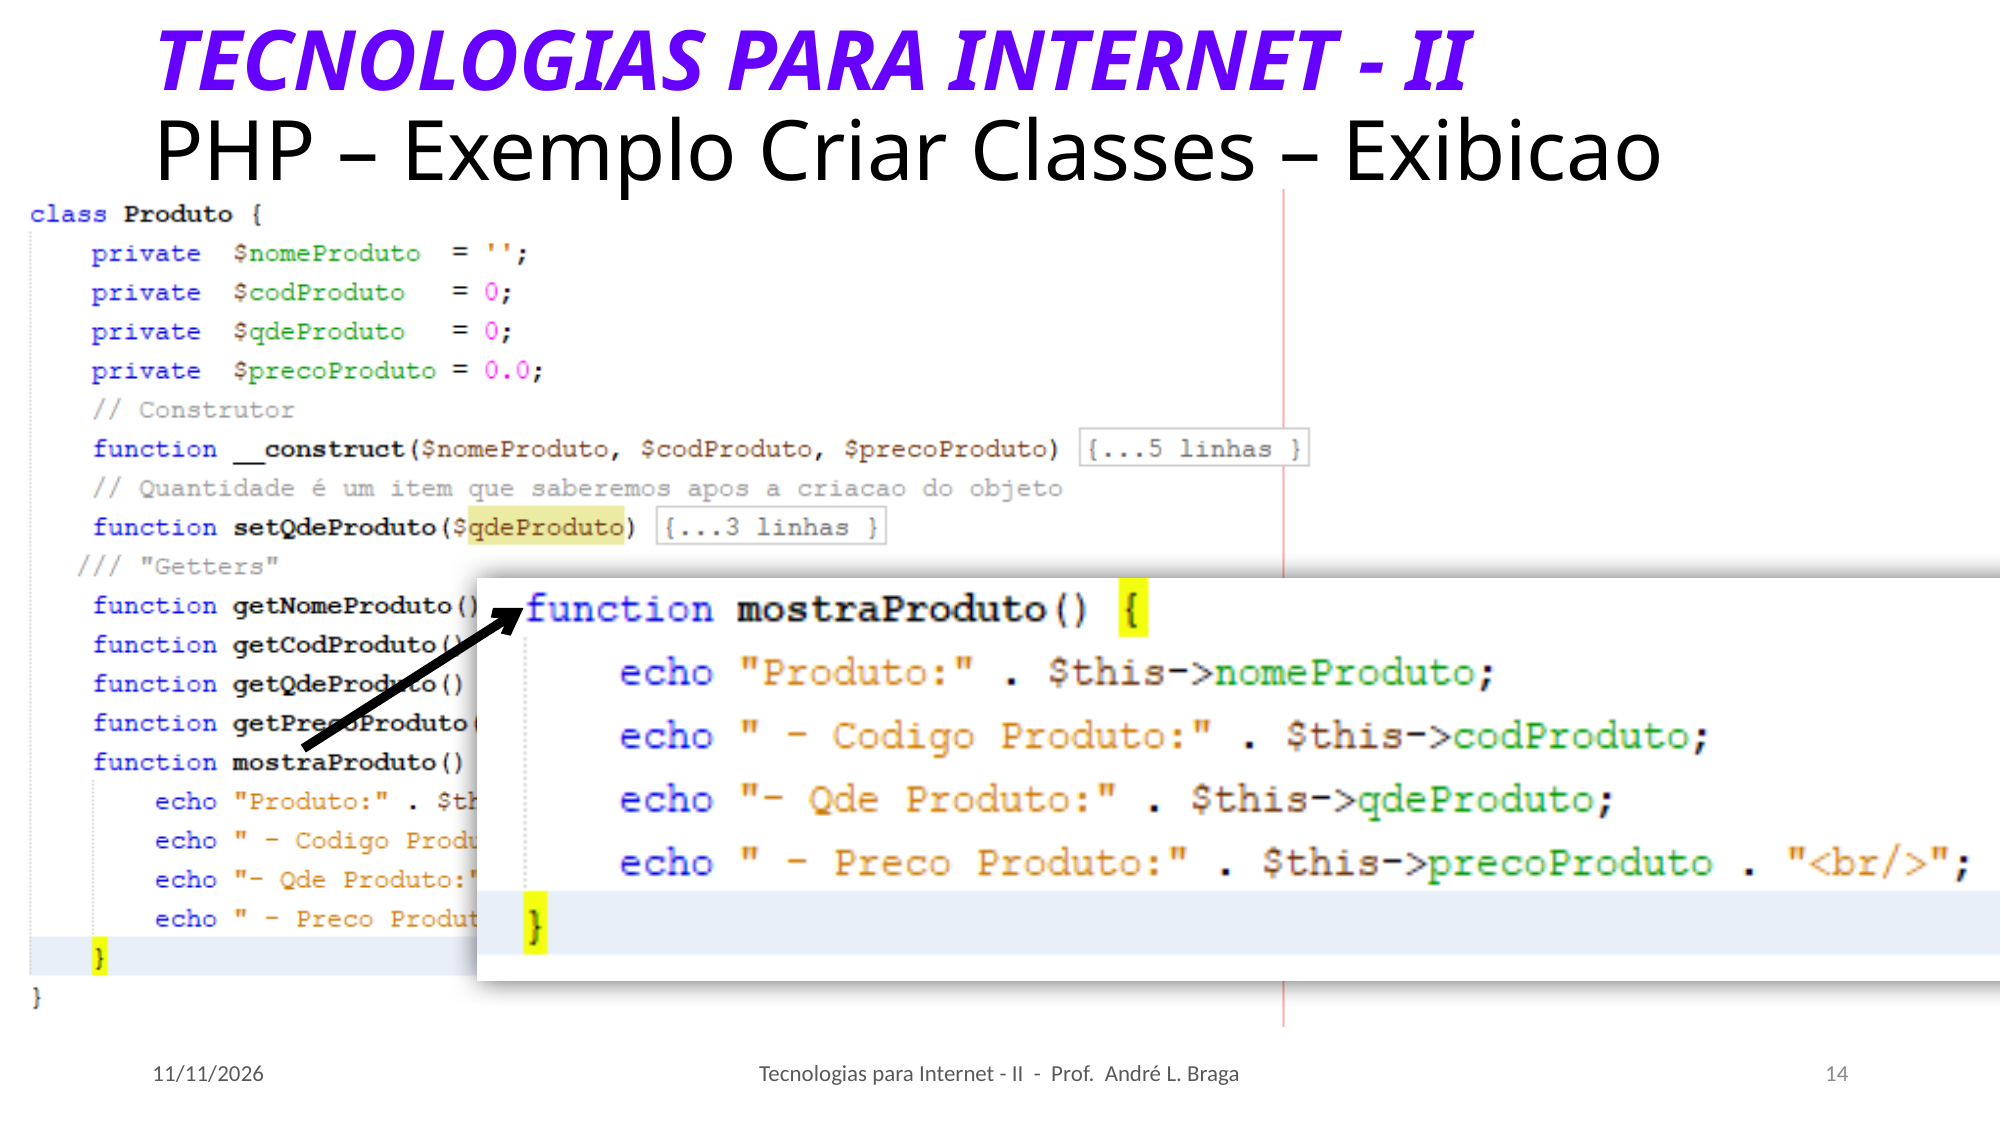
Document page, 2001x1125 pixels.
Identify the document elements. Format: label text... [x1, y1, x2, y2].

title TECNOLOGIAS PARA INTERNET - II PHP – Exemplo Criar Classes – Exibicao [138, 0, 1864, 218]
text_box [303, 607, 524, 749]
slide_number 14 [1413, 1042, 1864, 1103]
picture [22, 189, 2000, 1027]
footer Tecnologias para Internet - II - Prof. André L. Braga [662, 1042, 1338, 1103]
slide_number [137, 1042, 588, 1103]
